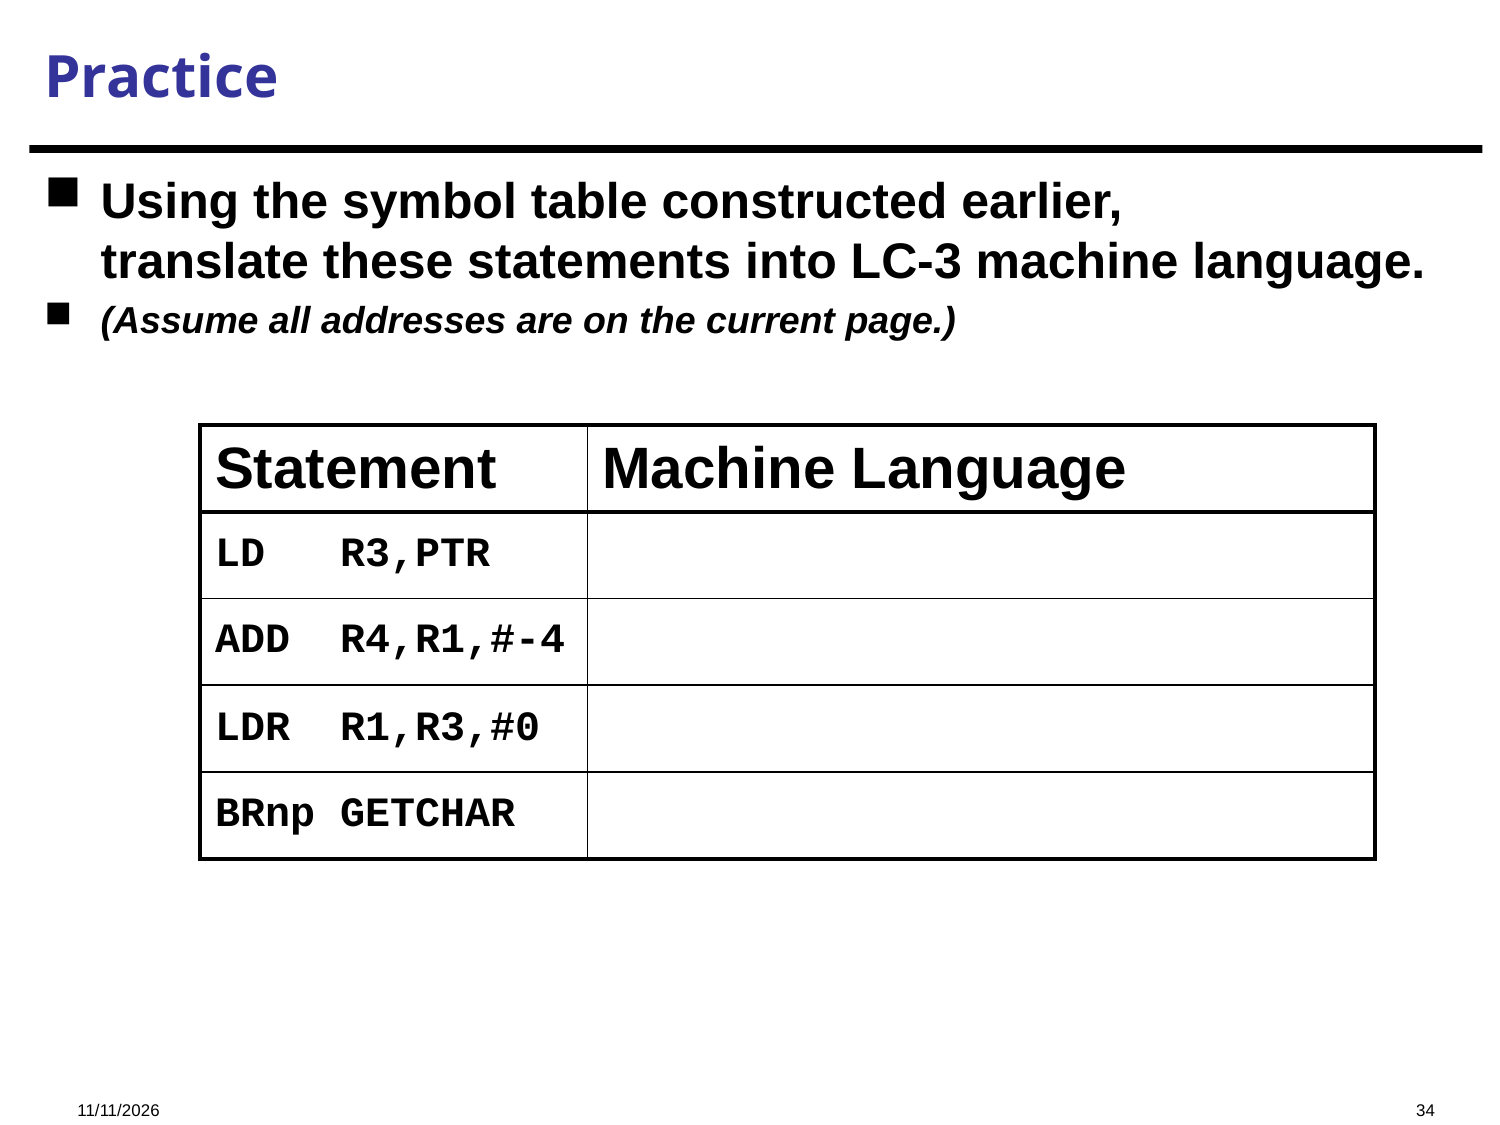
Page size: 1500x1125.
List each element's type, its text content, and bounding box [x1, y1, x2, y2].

title Practice [29, 11, 1480, 138]
slide_number 34 [999, 1072, 1451, 1113]
list Using the symbol table constructed earlier, translate these statements into LC-3 machine language. (Assume all addresses are on the current page.) [29, 160, 1480, 1061]
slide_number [62, 1072, 438, 1113]
